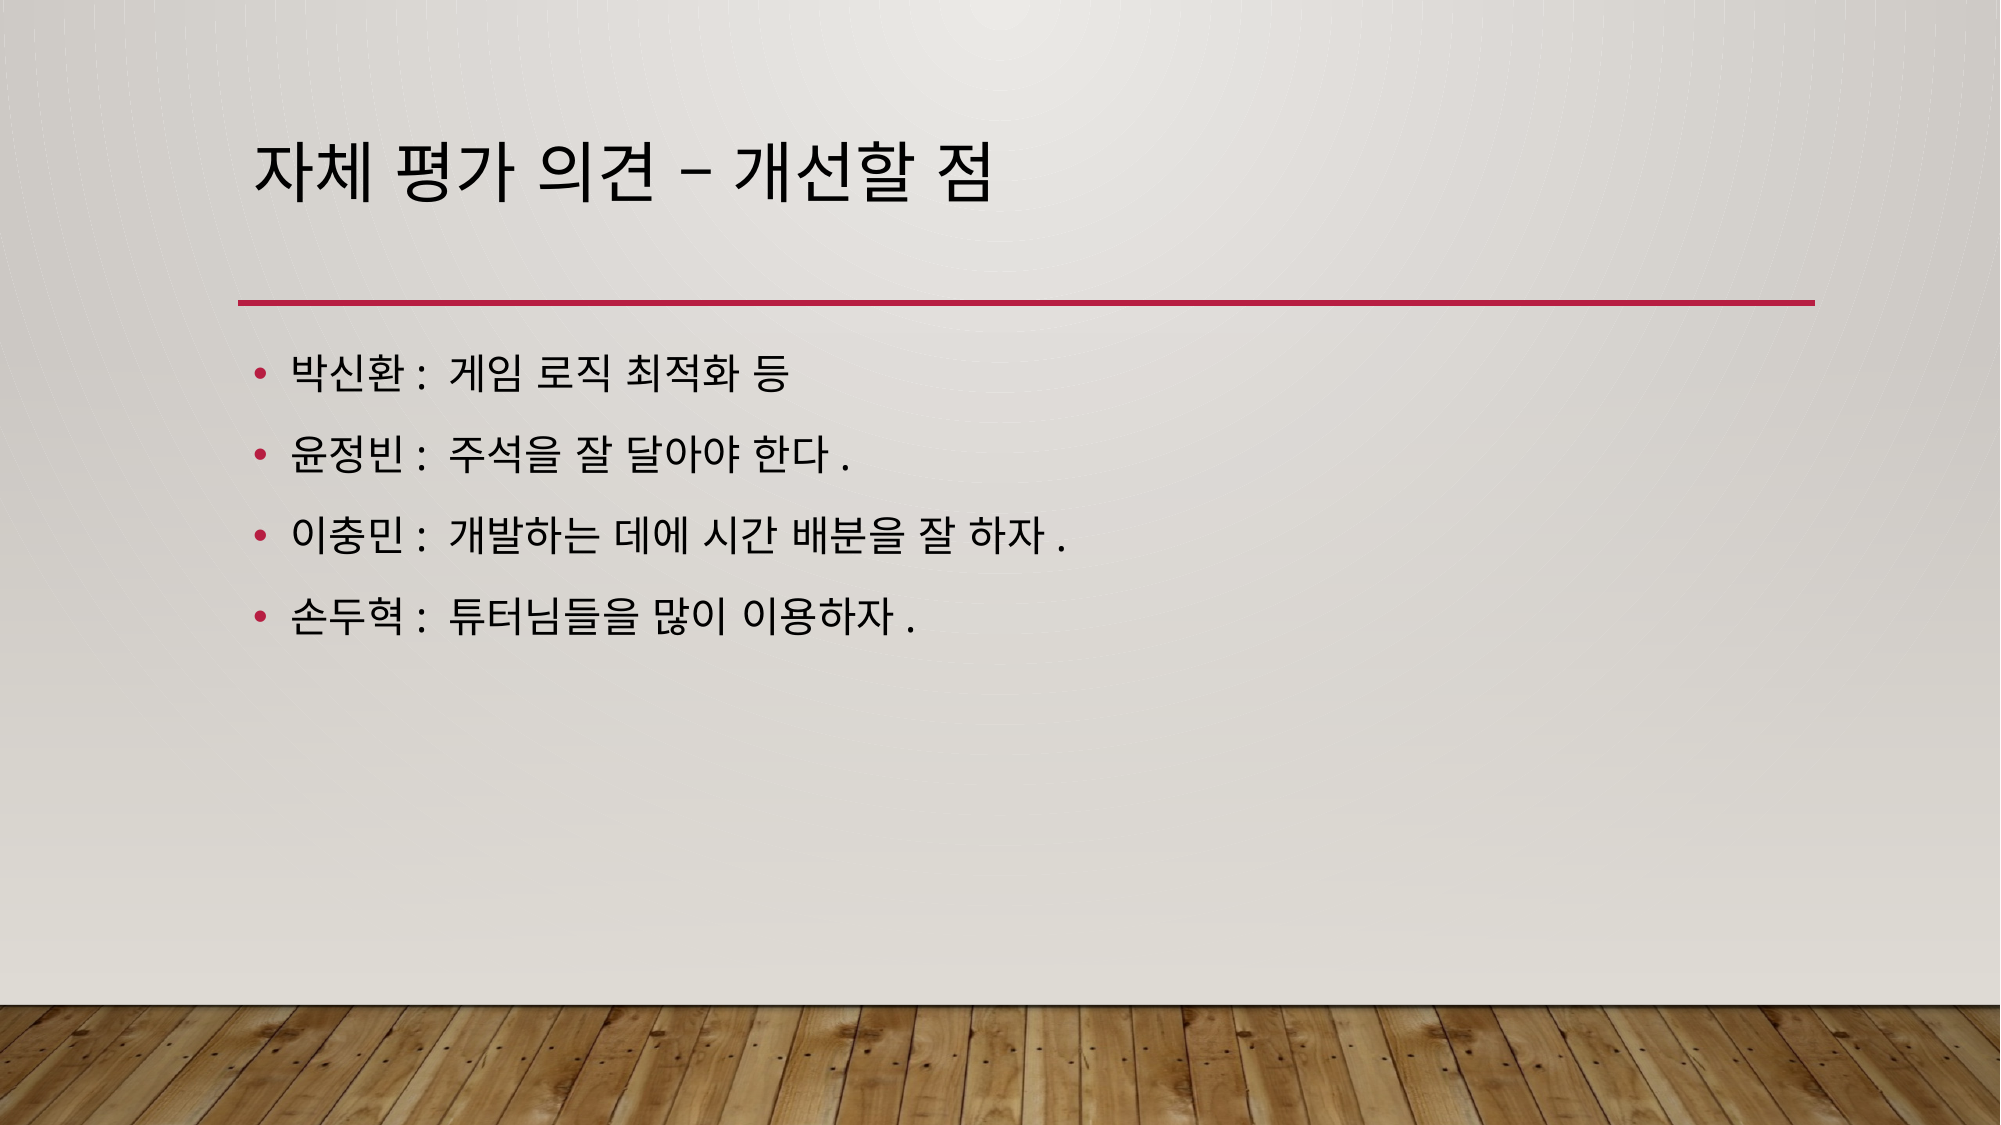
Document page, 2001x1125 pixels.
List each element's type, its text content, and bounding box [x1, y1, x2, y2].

list 박신환: 게임 로직 최적화 등 윤정빈: 주석을 잘 달아야 한다. 이충민: 개발하는 데에 시간 배분을 잘 하자. 손두혁: 튜터님들을 많이 이용하자. [238, 330, 1814, 897]
title 자체 평가 의견 – 개선할 점 [238, 131, 1814, 305]
picture [0, 1005, 2000, 1125]
